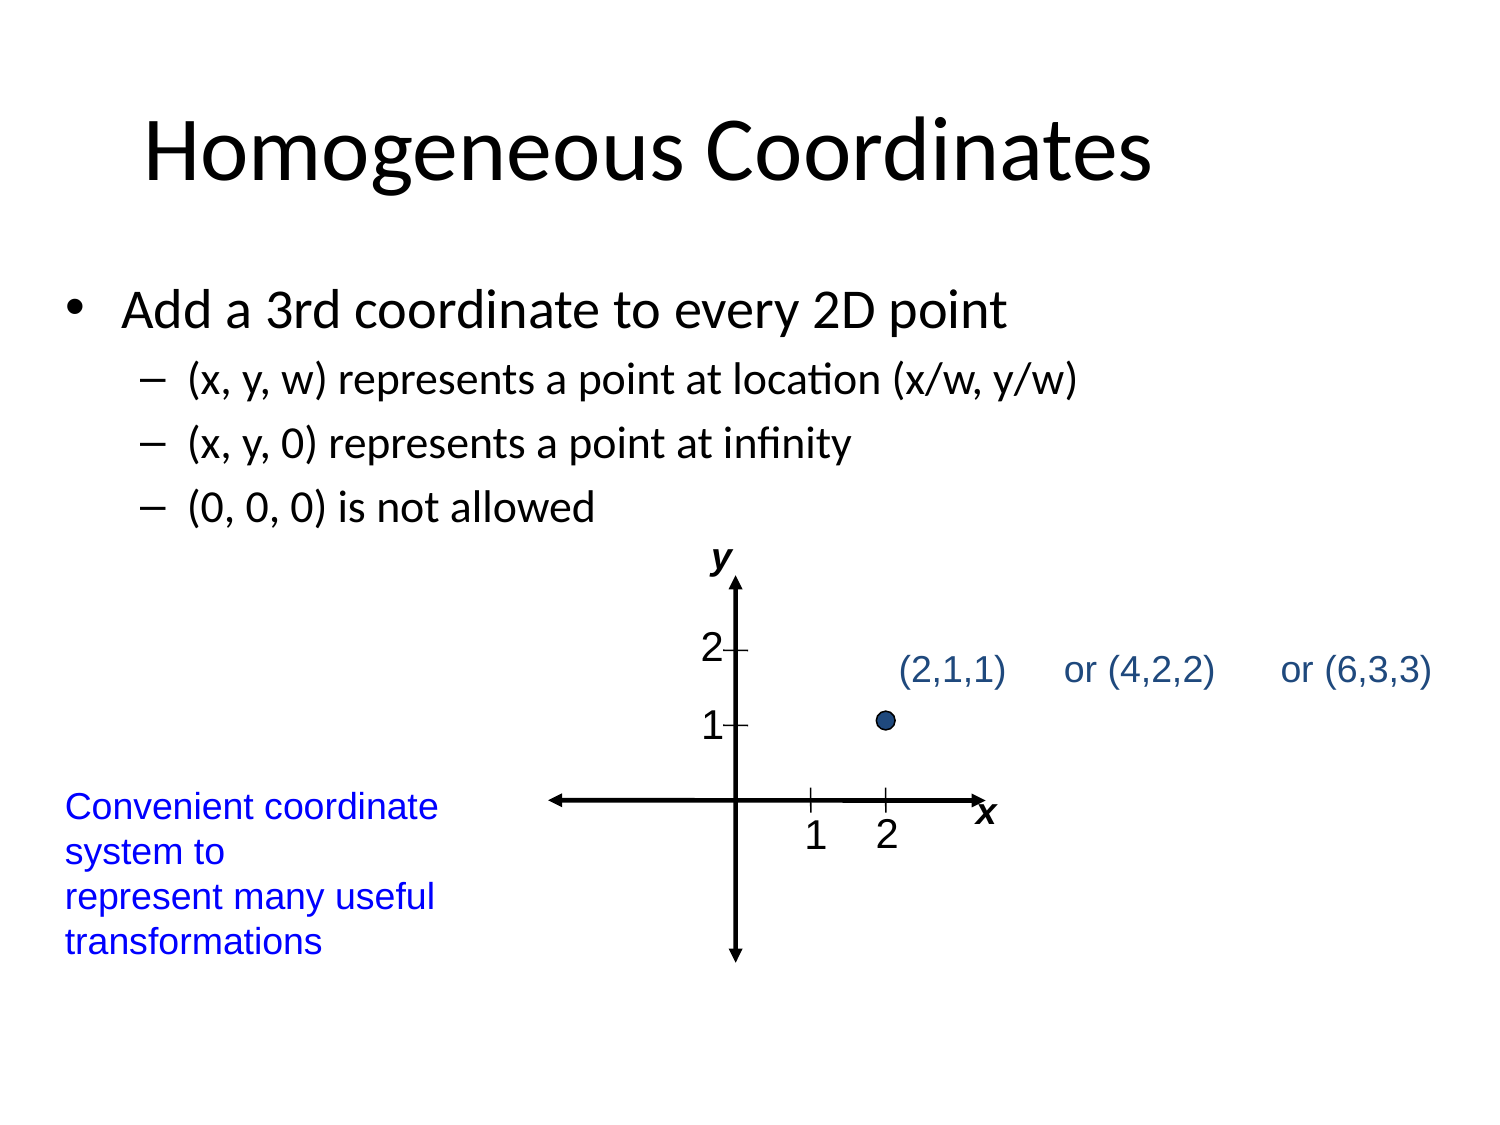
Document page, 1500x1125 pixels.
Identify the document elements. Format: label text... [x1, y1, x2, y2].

list Add a 3rd coordinate to every 2D point (x, y, w) represents a point at location (x/w, y/w) (x, y, 0) represents a point at infinity (0, 0, 0) is not allowed [50, 264, 1456, 588]
text_box Convenient coordinate system to represent many useful transformations [49, 774, 545, 970]
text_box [547, 524, 1450, 963]
title Homogeneous Coordinates [42, 50, 1256, 238]
